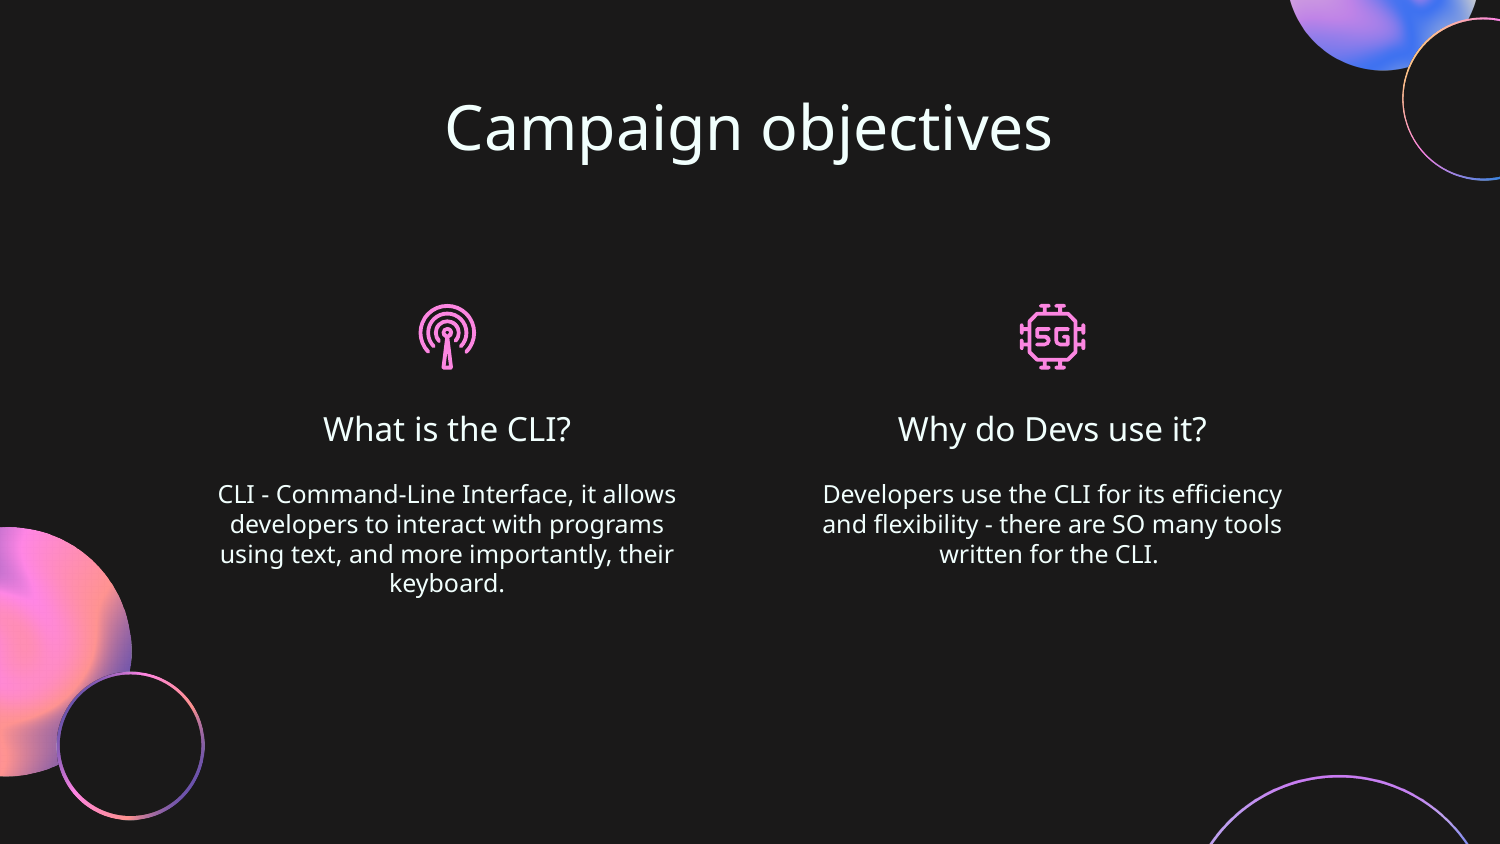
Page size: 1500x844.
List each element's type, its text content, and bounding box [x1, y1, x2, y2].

text_box [418, 303, 477, 354]
picture [1284, 0, 1500, 182]
subtitle Developers use the CLI for its efficiency and flexibility - there are SO many tools written for the CLI. [795, 463, 1310, 650]
text_box [441, 326, 454, 370]
picture [1178, 770, 1500, 844]
picture [0, 521, 208, 823]
subtitle CLI - Command-Line Interface, it allows developers to interact with programs using text, and more importantly, their keyboard. [190, 464, 705, 650]
text_box [1019, 303, 1086, 370]
title Campaign objectives [118, 72, 1382, 167]
subtitle What is the CLI? [190, 389, 705, 464]
subtitle Why do Devs use it? [795, 389, 1310, 463]
